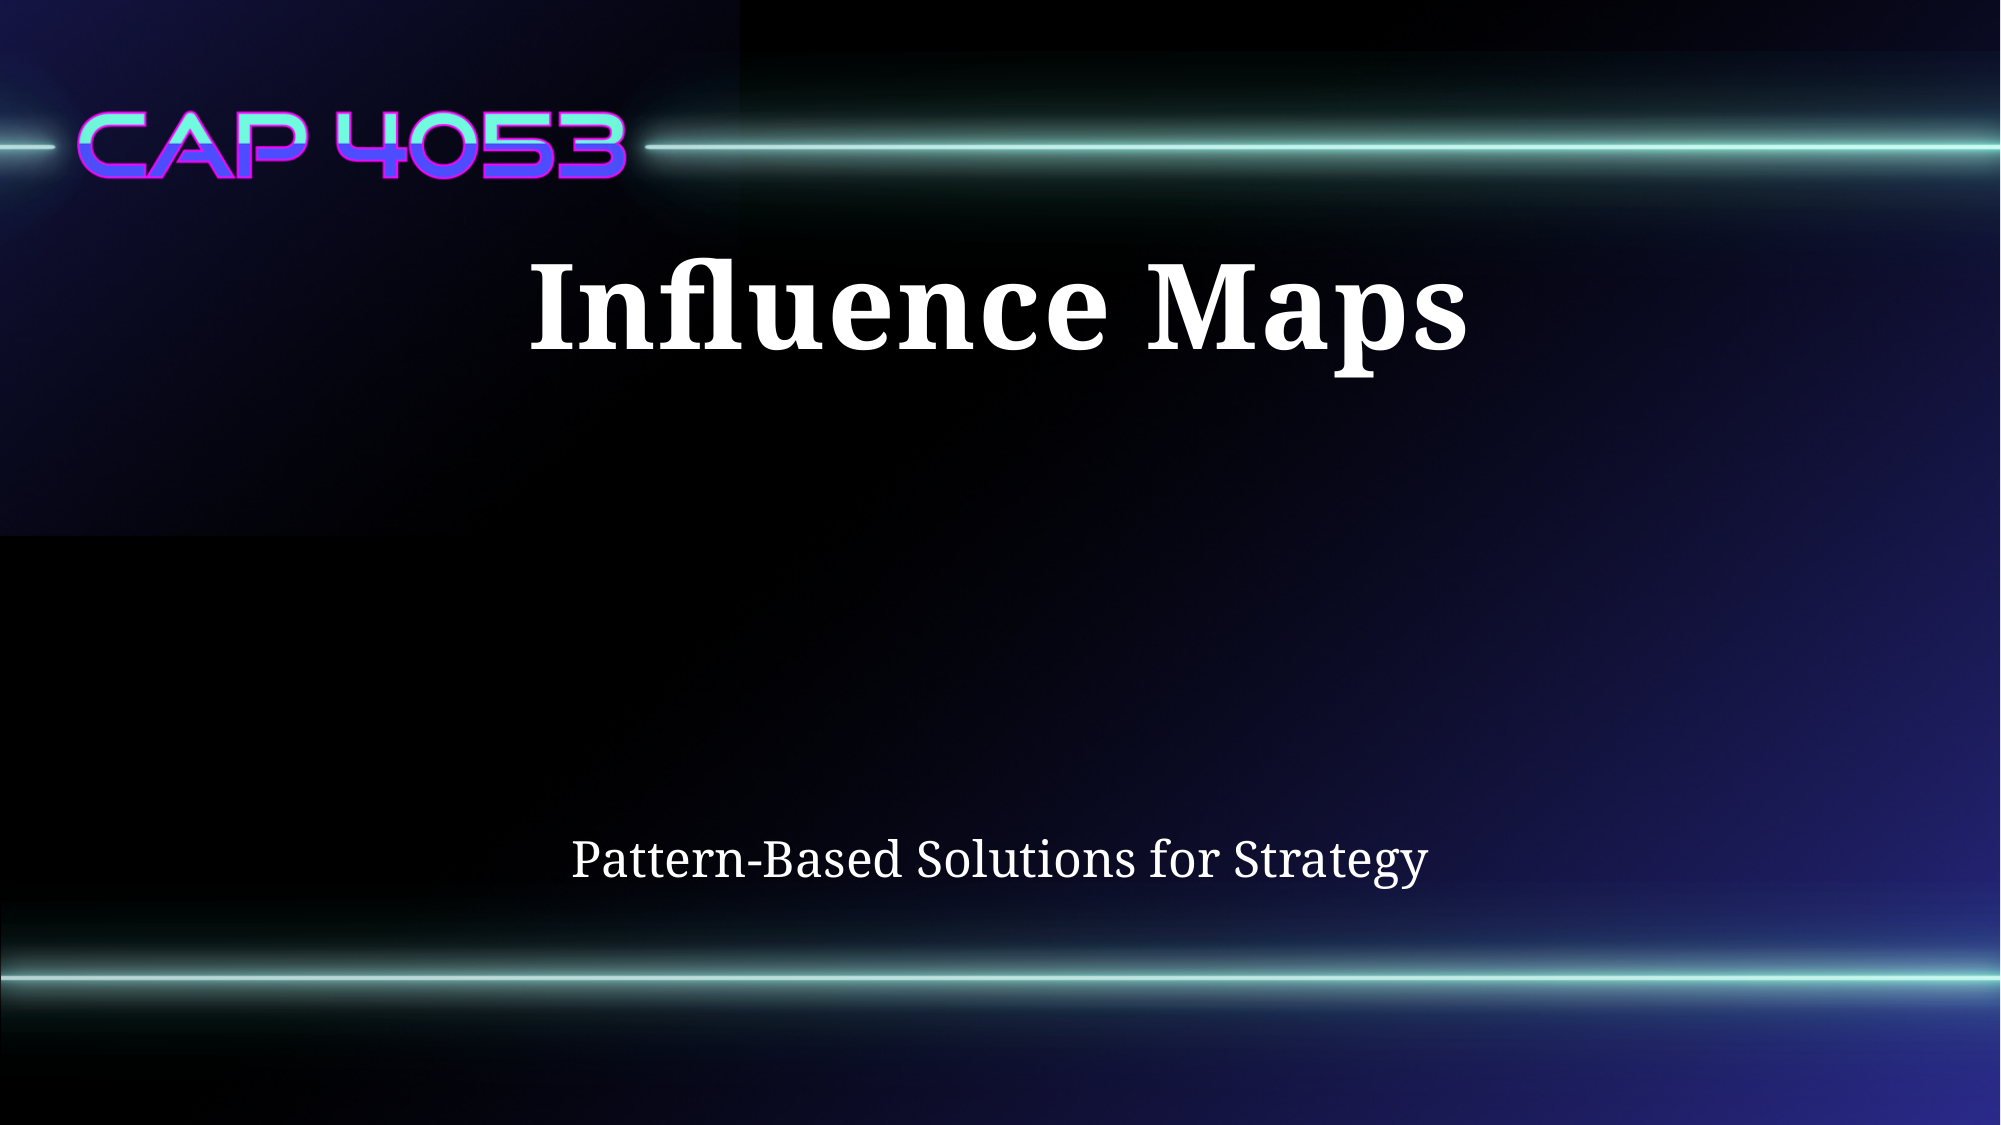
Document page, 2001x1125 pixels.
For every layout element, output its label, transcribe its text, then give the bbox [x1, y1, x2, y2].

picture [0, 0, 2001, 1125]
title Influence Maps [120, 250, 1880, 381]
list Pattern-Based Solutions for Strategy [144, 820, 1856, 896]
